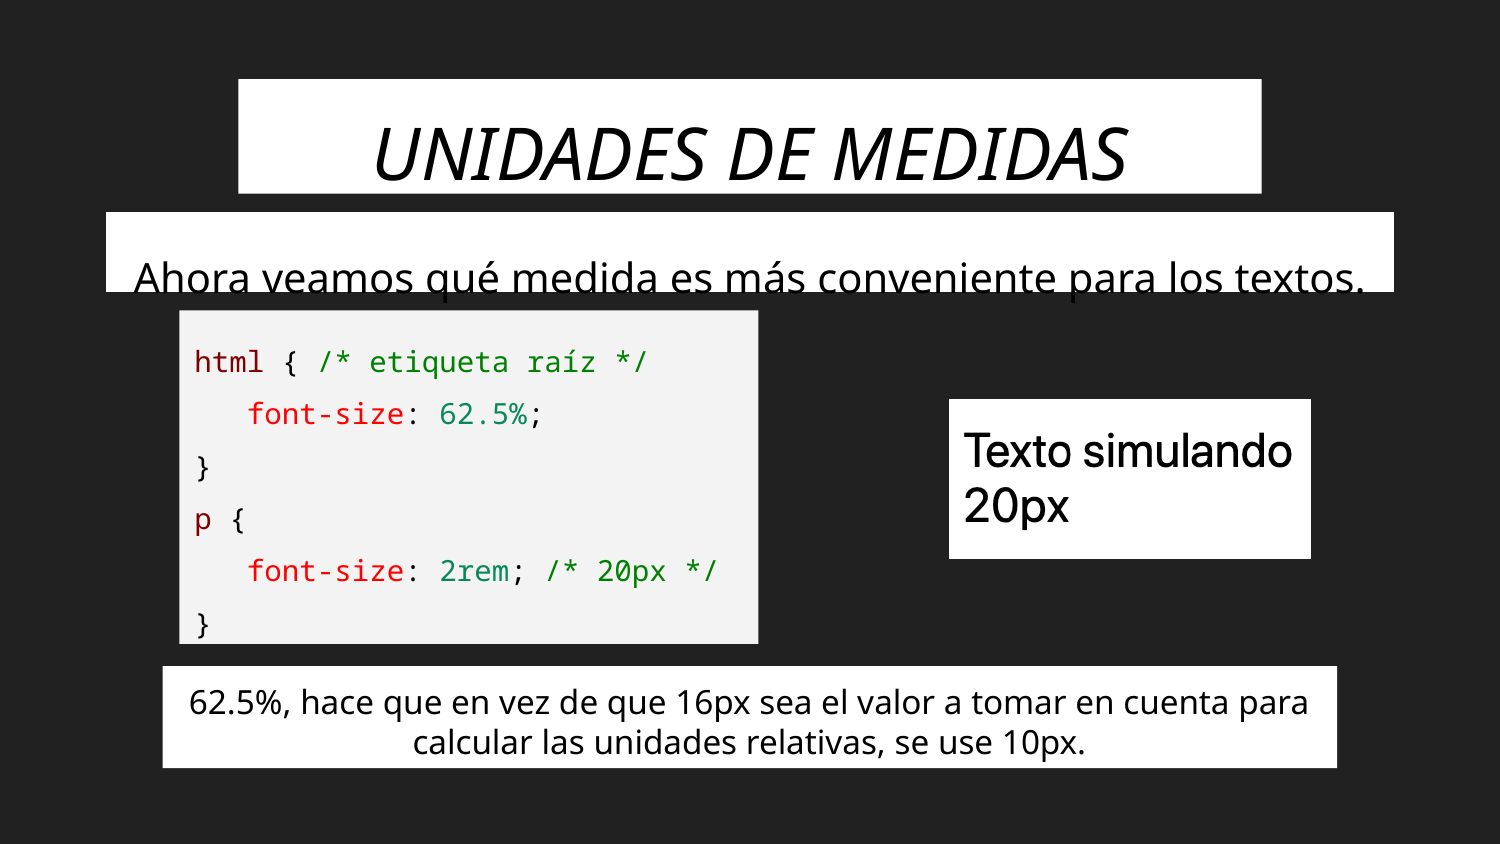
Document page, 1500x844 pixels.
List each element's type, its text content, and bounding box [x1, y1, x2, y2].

text_box 62.5%, hace que en vez de que 16px sea el valor a tomar en cuenta para calcular las unidades relativas, se use 10px. [162, 666, 1338, 769]
picture [949, 399, 1311, 559]
text_box UNIDADES DE MEDIDAS [238, 79, 1262, 194]
text_box html { /* etiqueta raíz */ font-size: 62.5%; } p { font-size: 2rem; /* 20px */ } [179, 310, 759, 644]
text_box Ahora veamos qué medida es más conveniente para los textos. [106, 212, 1394, 292]
